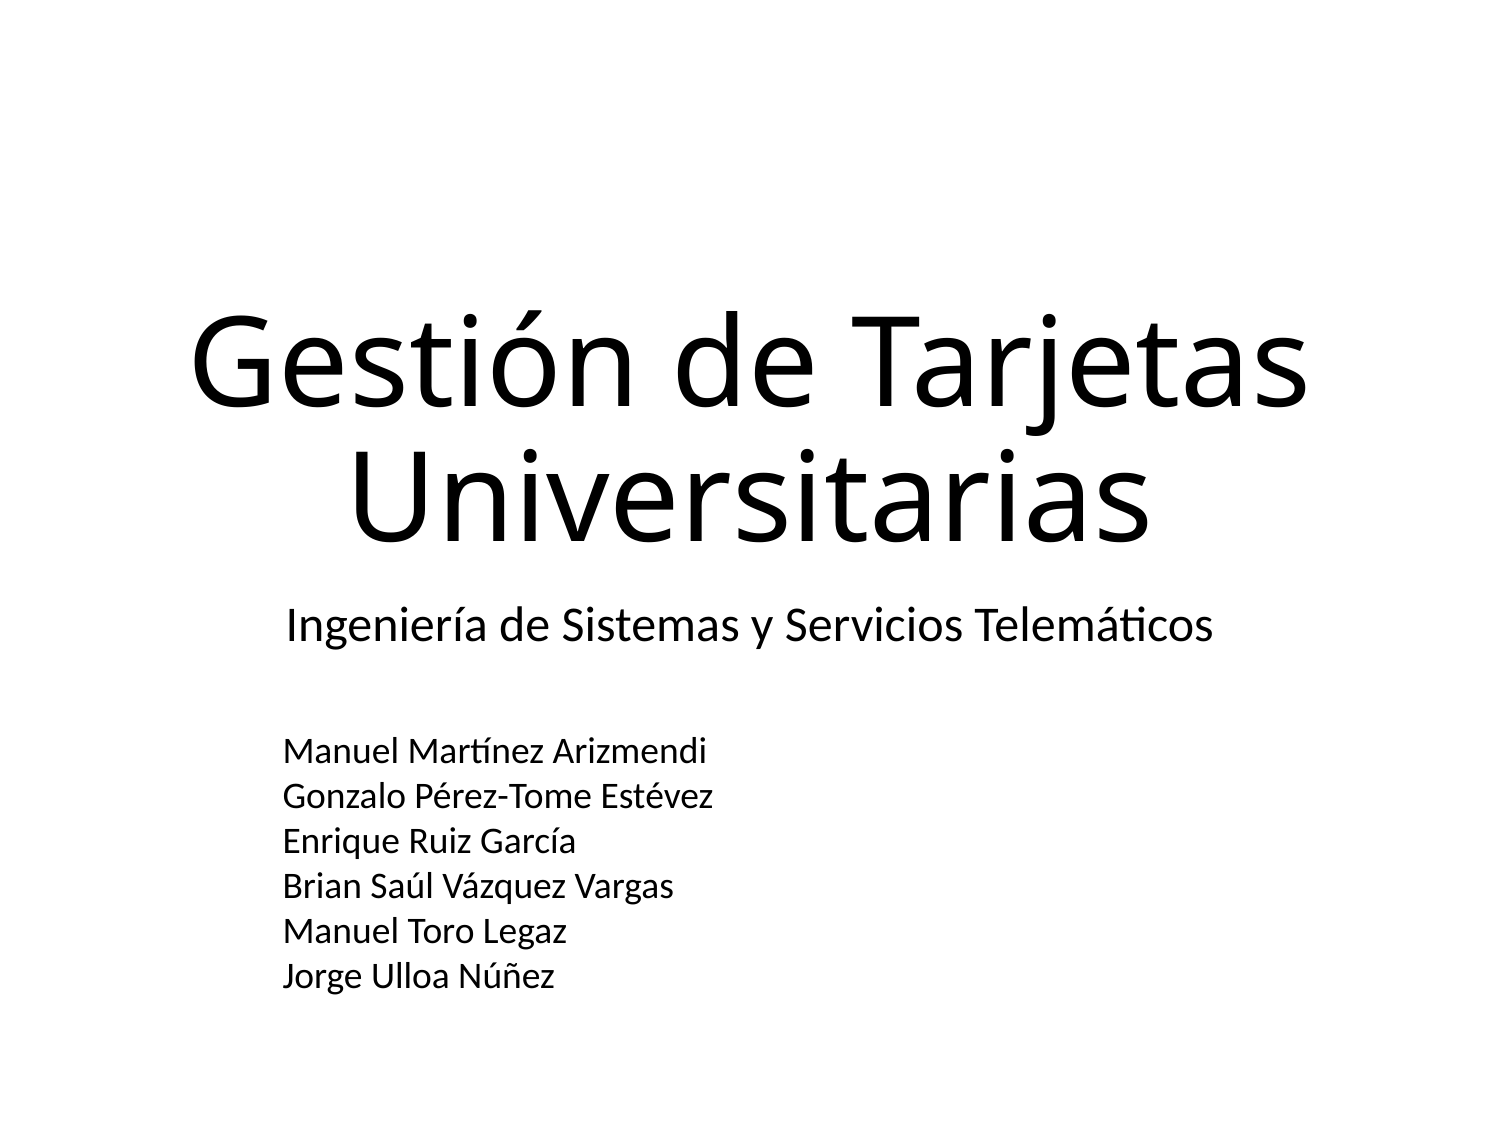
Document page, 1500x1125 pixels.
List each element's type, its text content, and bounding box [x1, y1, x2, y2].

title Gestión de Tarjetas Universitarias [112, 184, 1388, 576]
subtitle Ingeniería de Sistemas y Servicios Telemáticos [187, 590, 1313, 863]
text_box Manuel Martínez Arizmendi Gonzalo Pérez-Tome Estévez Enrique Ruiz García Brian Saúl Vázquez Vargas Manuel Toro Legaz Jorge Ulloa Núñez [267, 718, 1136, 1004]
